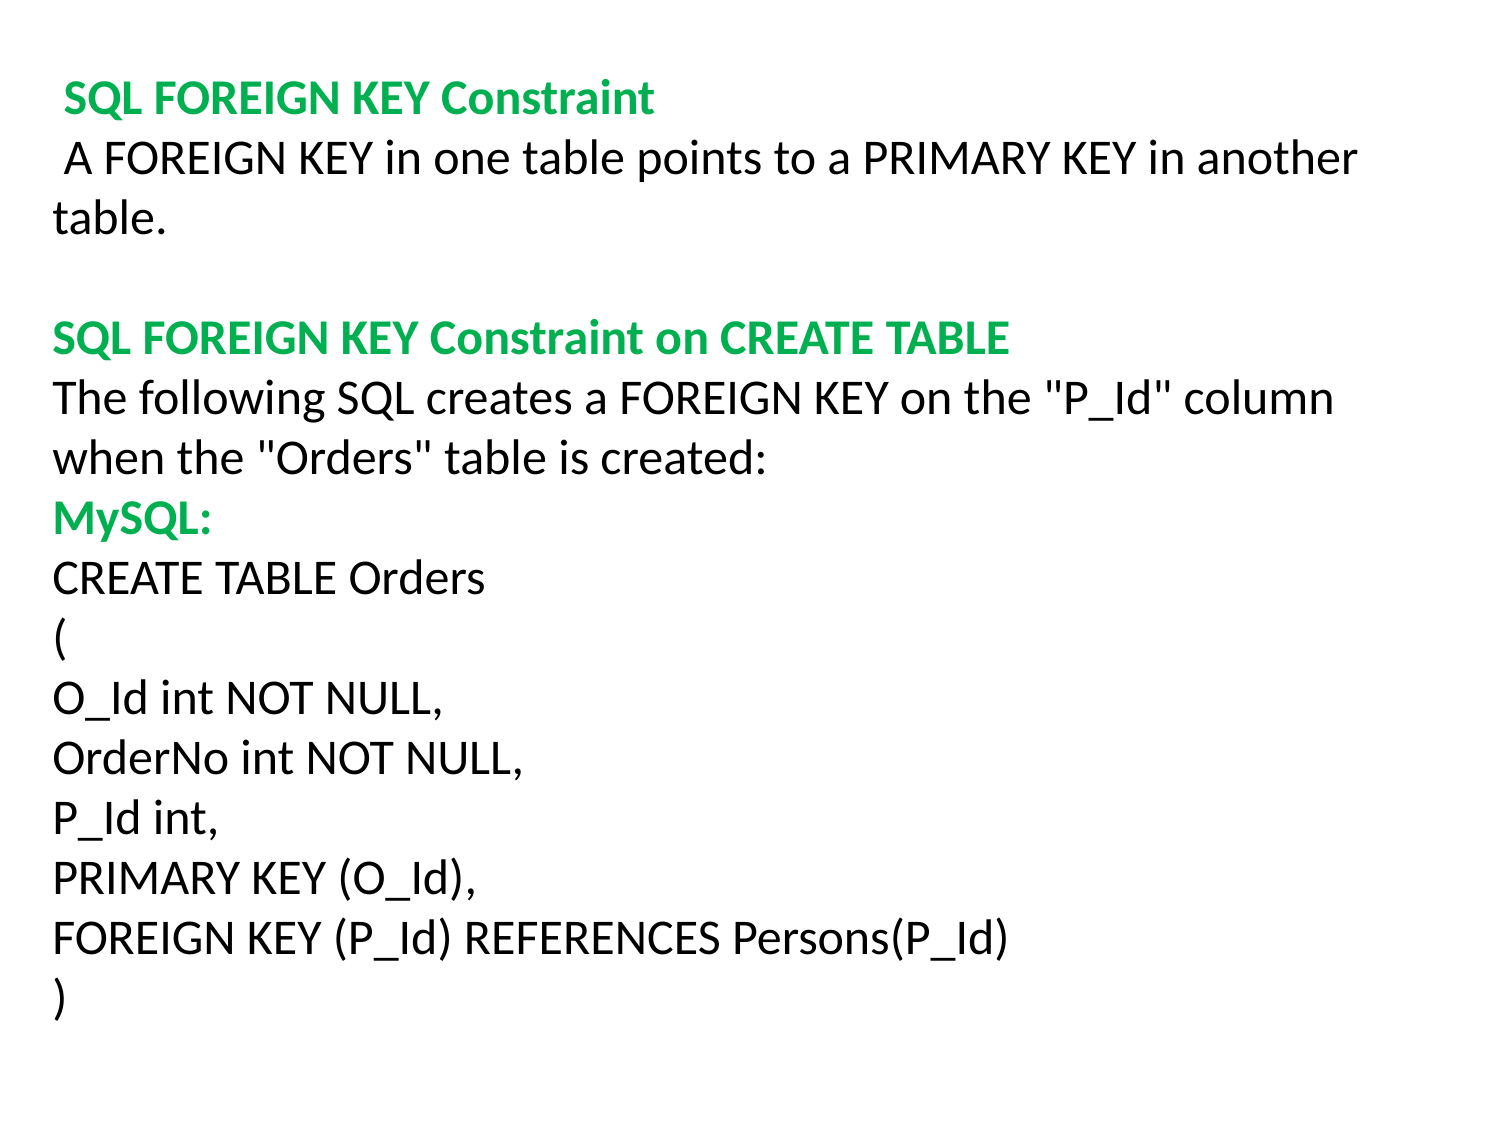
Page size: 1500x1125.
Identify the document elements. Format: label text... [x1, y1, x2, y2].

text_box SQL FOREIGN KEY Constraint A FOREIGN KEY in one table points to a PRIMARY KEY in another table. SQL FOREIGN KEY Constraint on CREATE TABLE The following SQL creates a FOREIGN KEY on the "P_Id" column when the "Orders" table is created: MySQL: CREATE TABLE Orders ( O_Id int NOT NULL, OrderNo int NOT NULL, P_Id int, PRIMARY KEY (O_Id), FOREIGN KEY (P_Id) REFERENCES Persons(P_Id) ) [37, 12, 1413, 1125]
